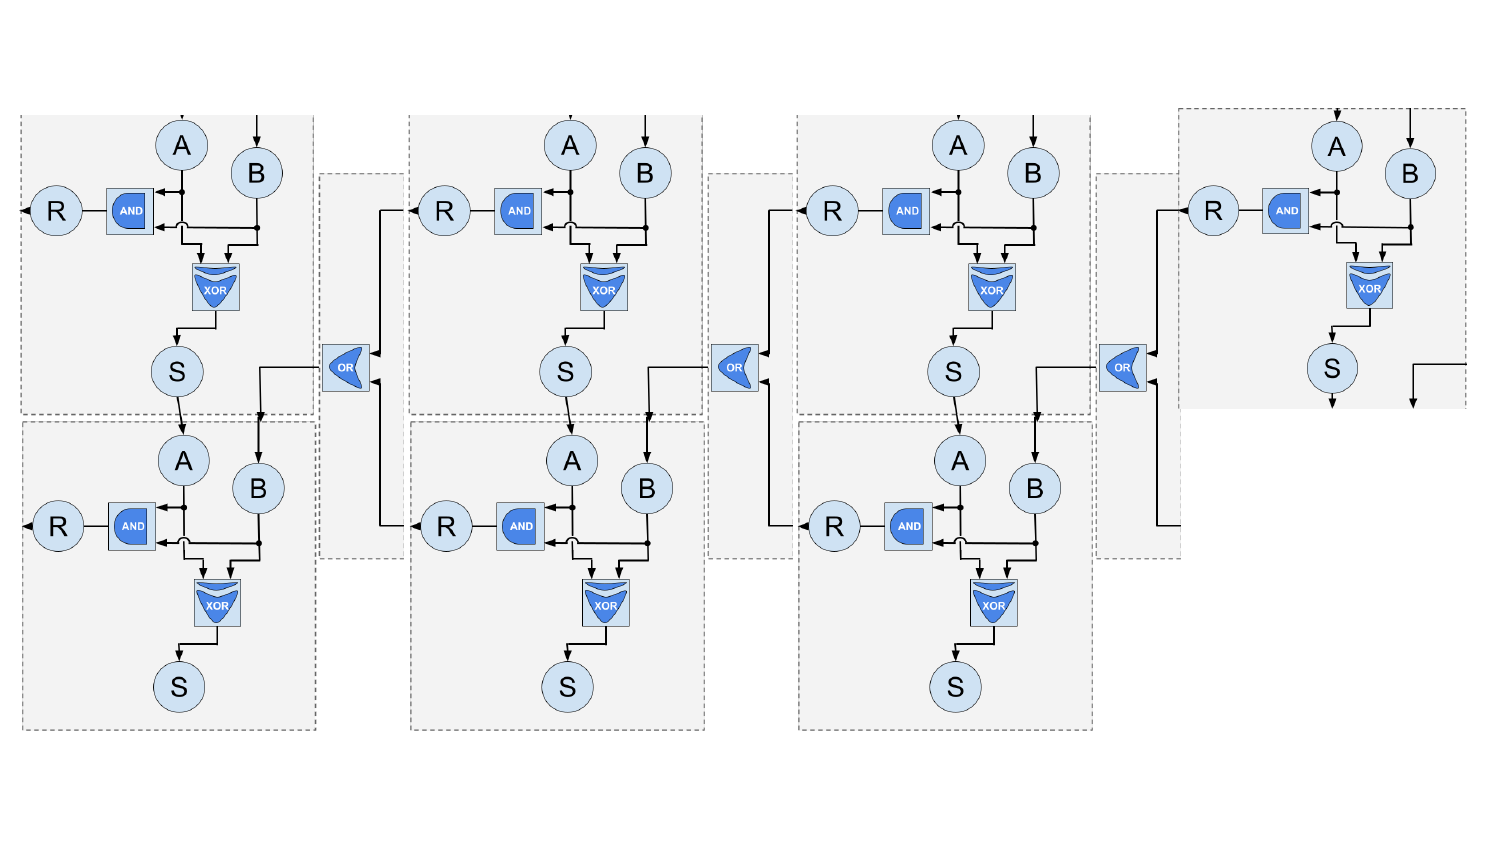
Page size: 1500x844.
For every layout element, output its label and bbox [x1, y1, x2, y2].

picture [11, 108, 1467, 739]
